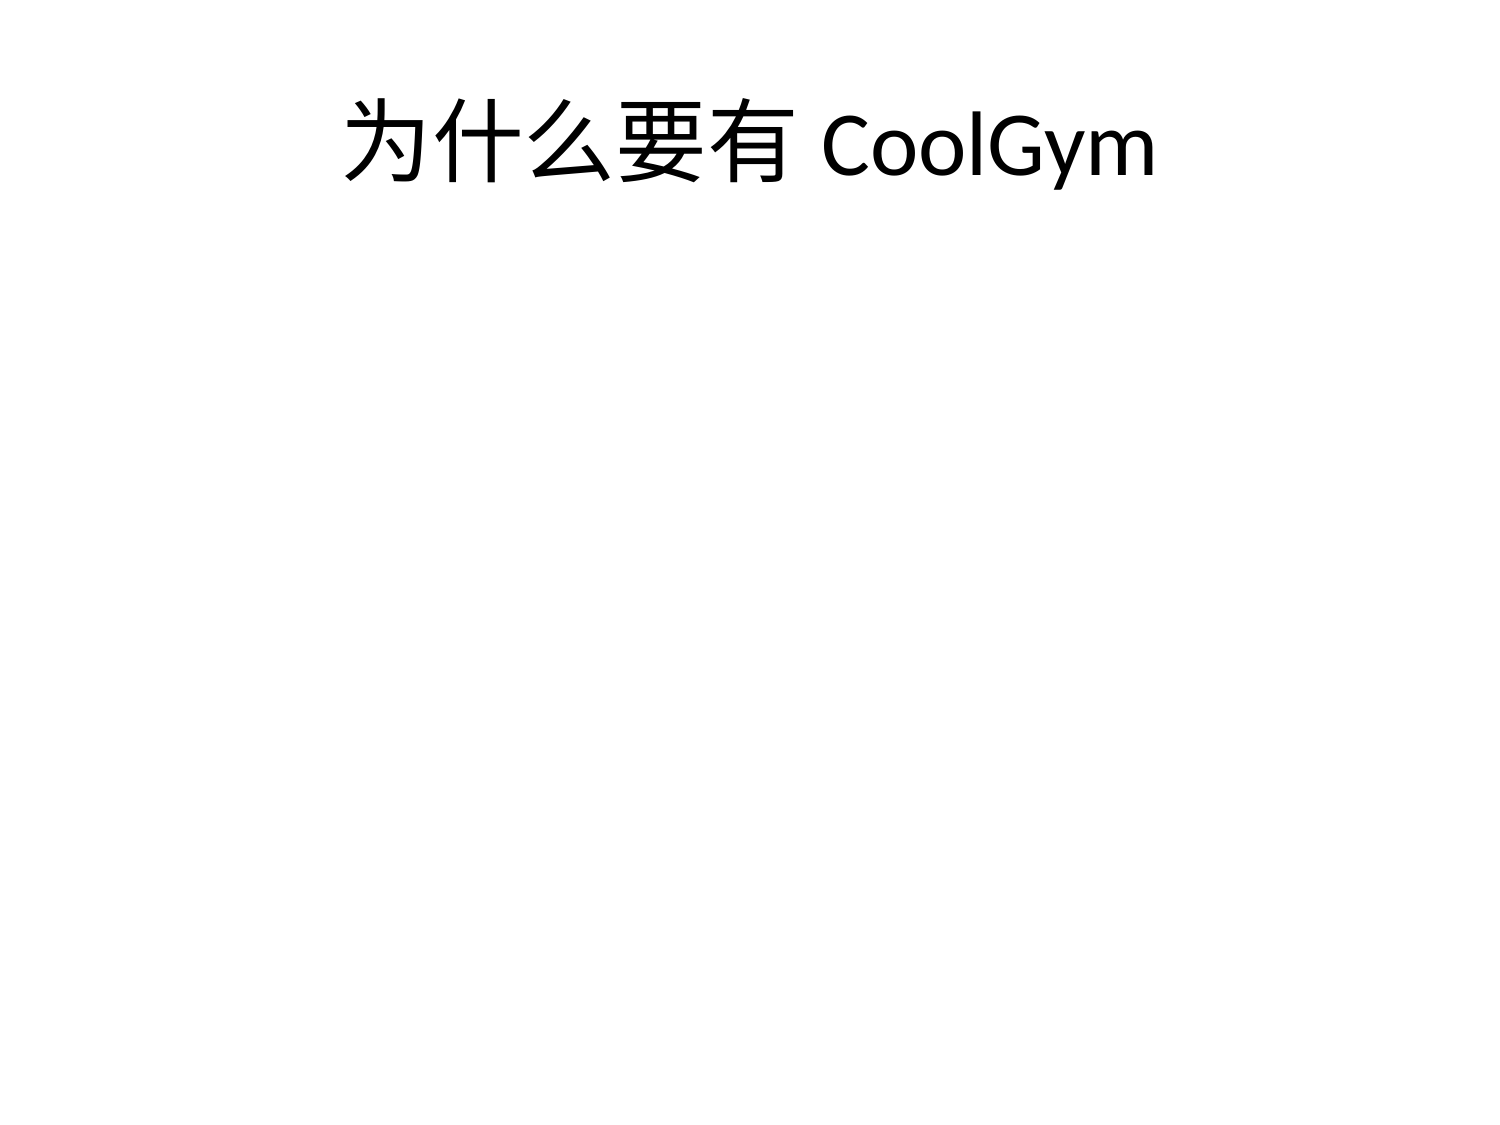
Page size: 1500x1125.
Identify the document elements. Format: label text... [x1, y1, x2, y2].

title 为什么要有CoolGym [75, 45, 1425, 233]
